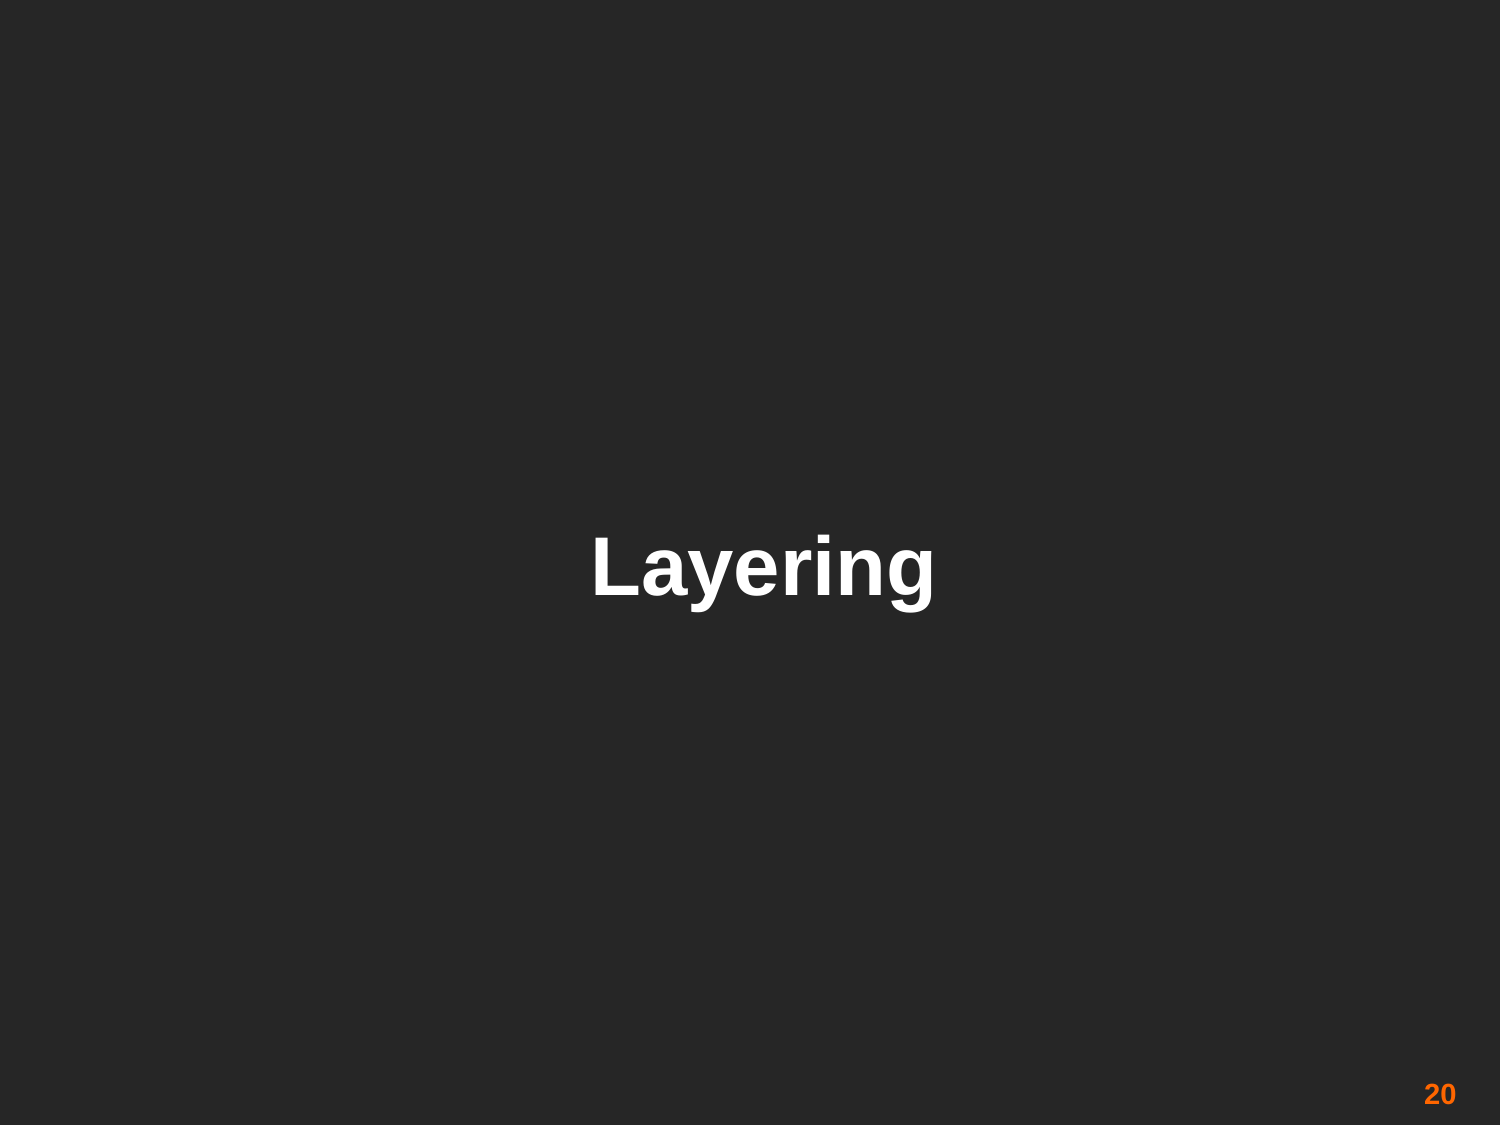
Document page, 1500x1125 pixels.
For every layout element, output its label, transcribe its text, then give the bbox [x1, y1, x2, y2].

slide_number 20 [1112, 1074, 1463, 1110]
title Layering [126, 466, 1402, 659]
